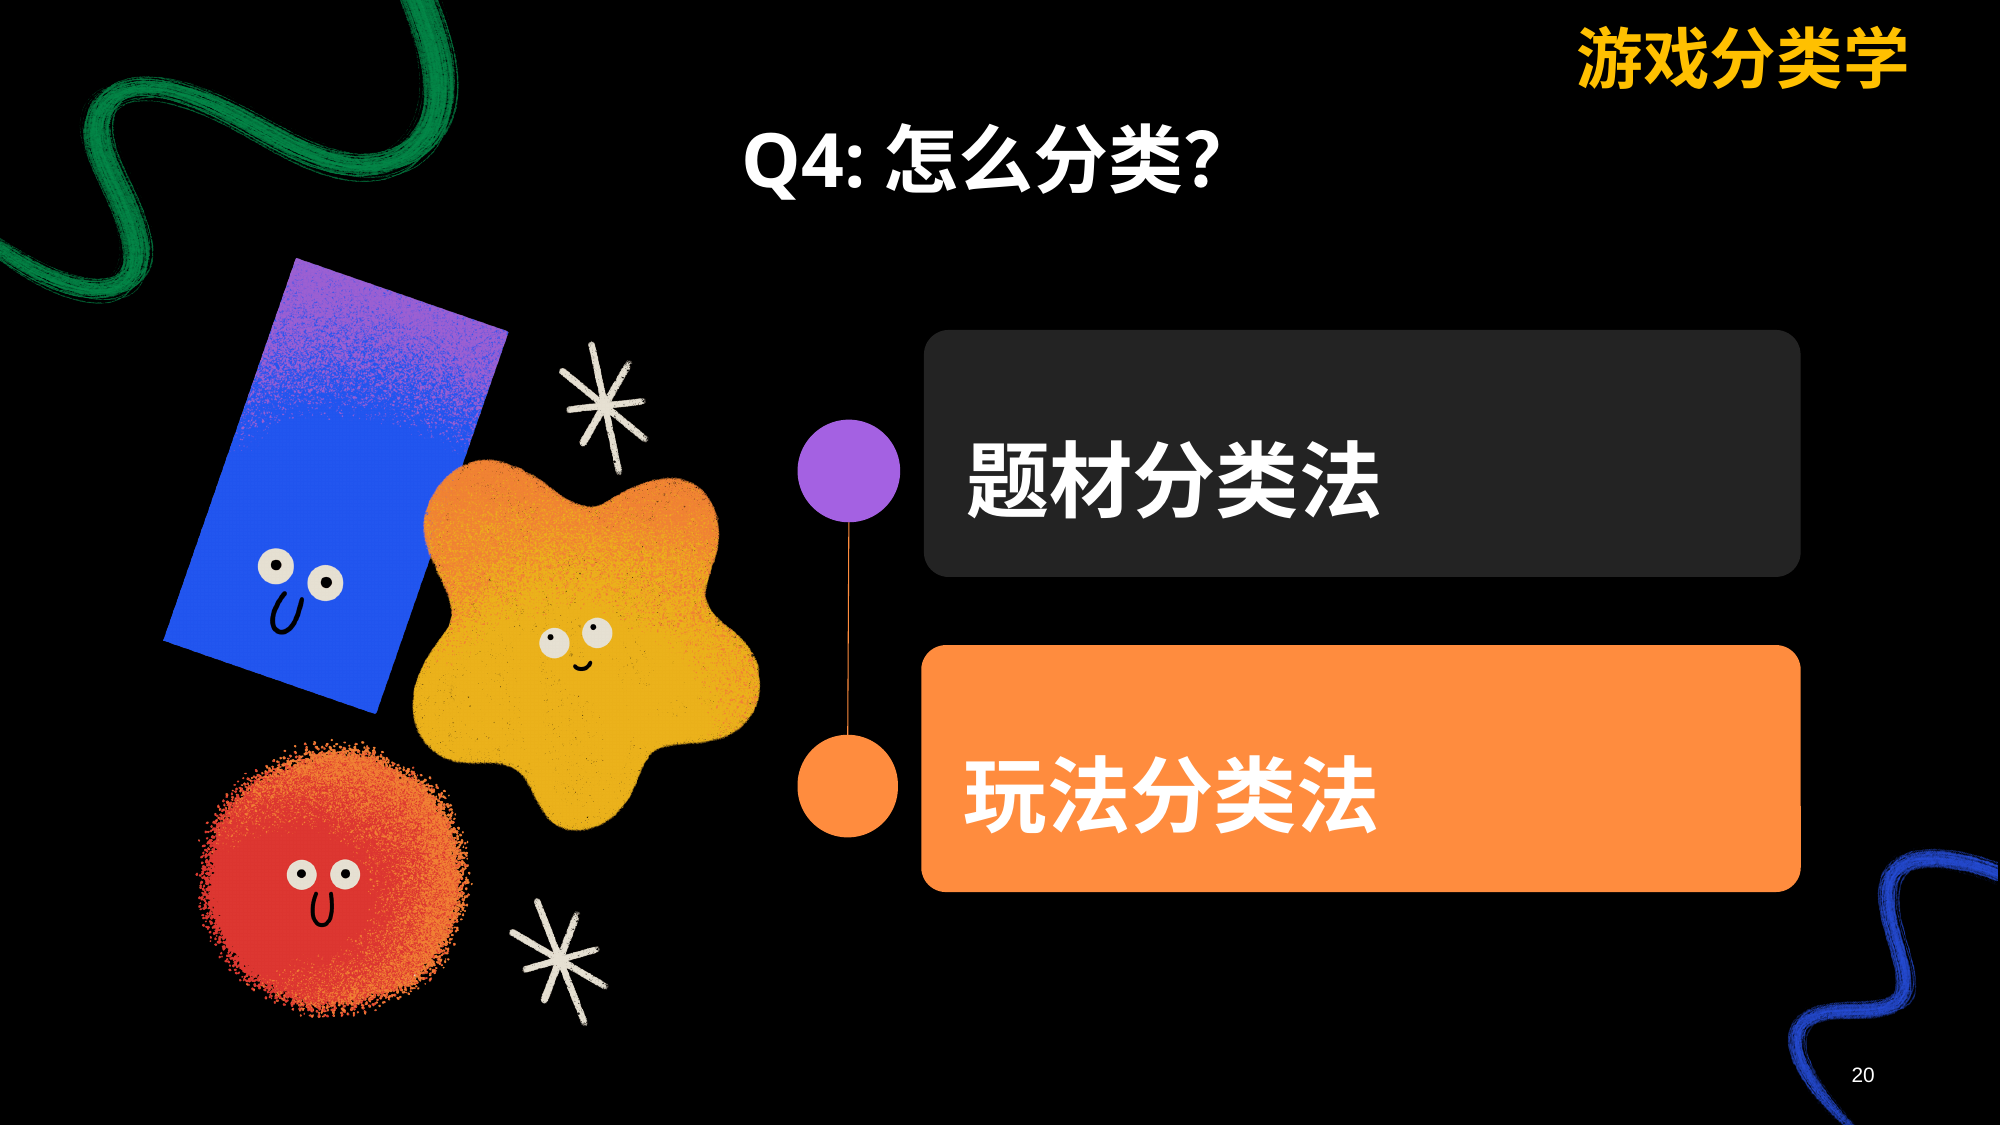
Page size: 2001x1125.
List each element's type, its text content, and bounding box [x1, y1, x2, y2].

slide_number 20 [1452, 1056, 1890, 1092]
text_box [797, 342, 1801, 565]
picture [0, 0, 790, 1065]
picture [1787, 846, 1998, 1125]
text_box 游戏分类学 [1561, 9, 1956, 104]
text_box Q4:怎么分类？ [382, 105, 1618, 210]
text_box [797, 657, 1801, 880]
